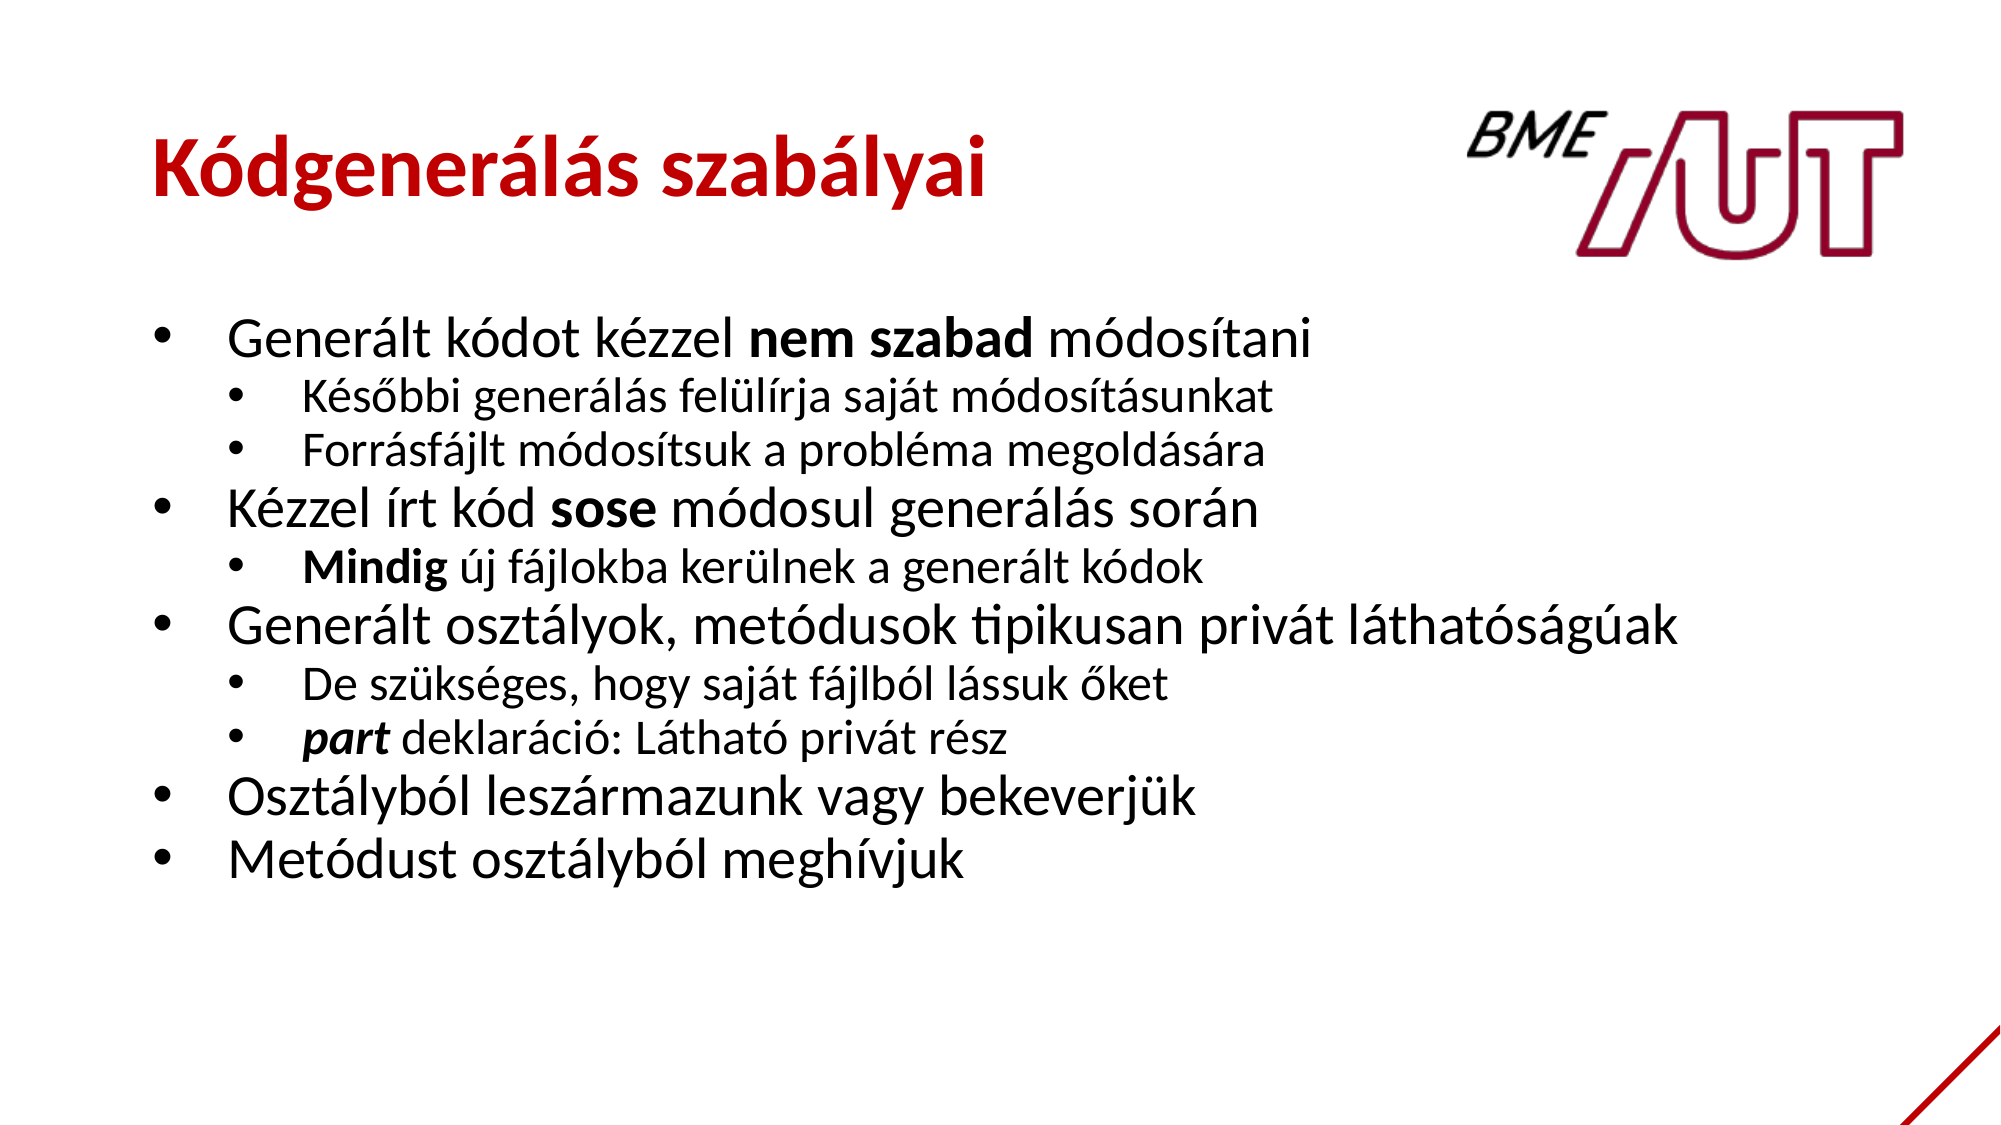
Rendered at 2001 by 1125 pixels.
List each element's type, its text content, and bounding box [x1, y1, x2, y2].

picture [1466, 0, 1905, 406]
title Kódgenerálás szabályai [137, 59, 1863, 278]
list Generált kódot kézzel nem szabad módosítani Későbbi generálás felülírja saját módosításunkat Forrásfájlt módosítsuk a probléma megoldására Kézzel írt kód sose módosul generálás során Mindig új fájlokba kerülnek a generált kódok Generált osztályok, metódusok tipikusan privát láthatóságúak De szükséges, hogy saját fájlból lássuk őket part deklaráció: Látható privát rész Osztályból leszármazunk vagy bekeverjük Metódust osztályból meghívjuk [137, 299, 1863, 985]
